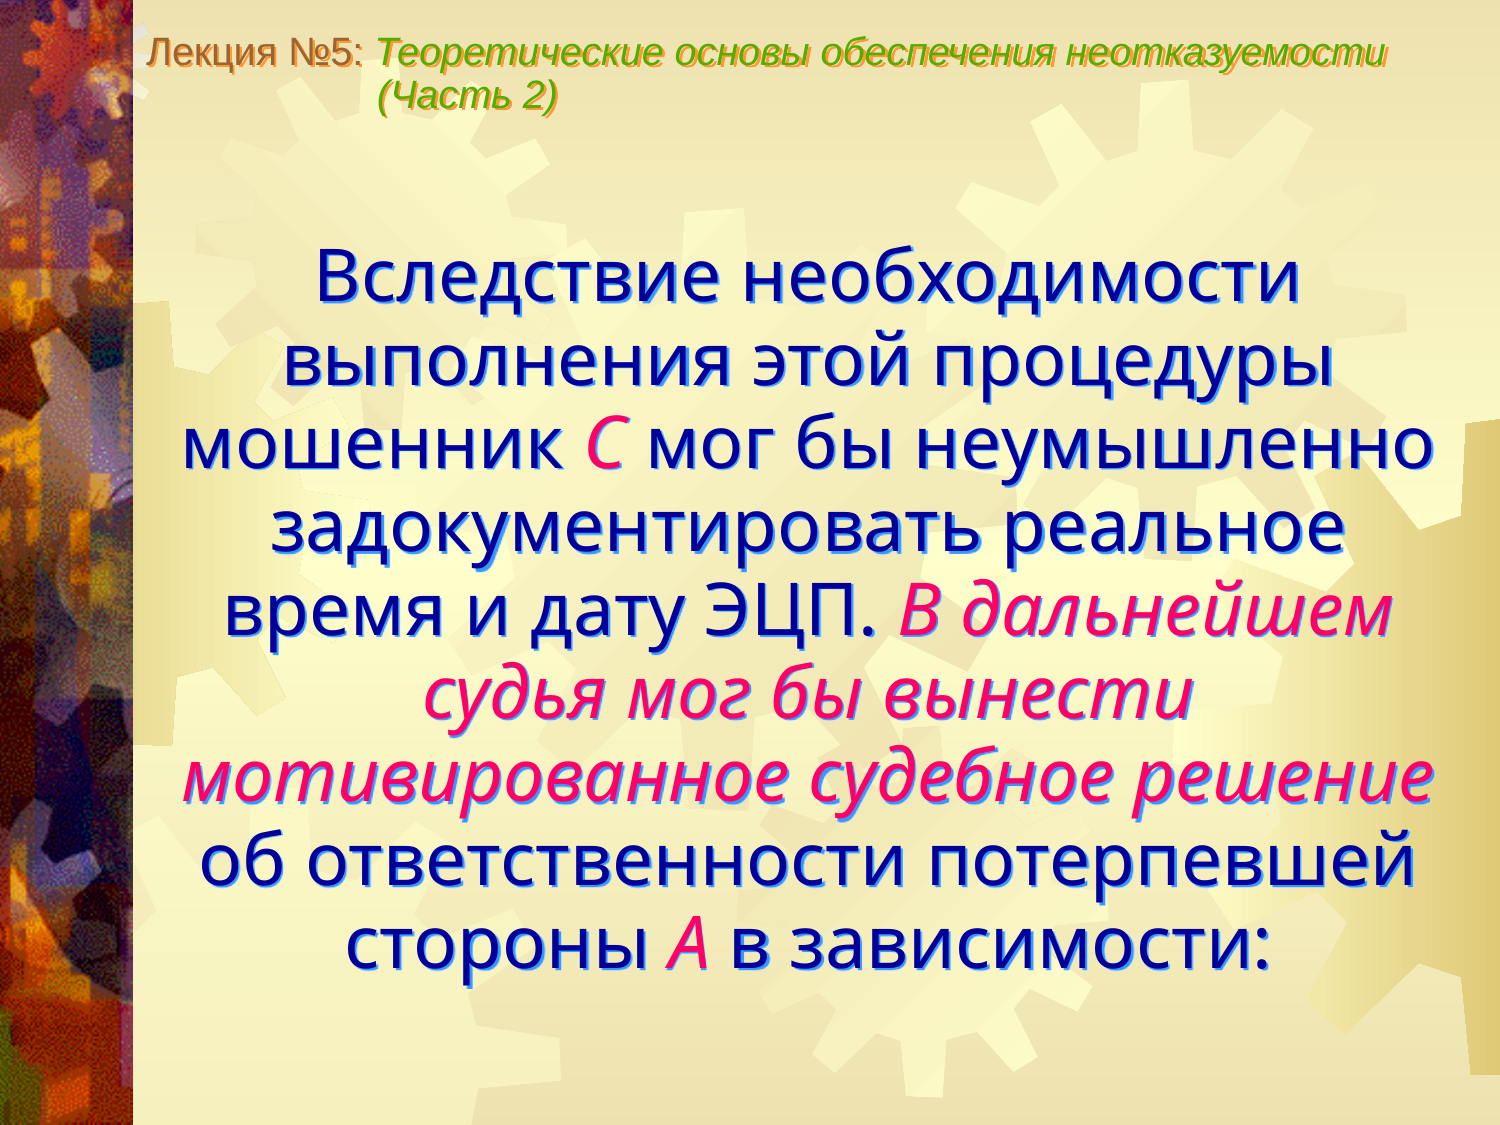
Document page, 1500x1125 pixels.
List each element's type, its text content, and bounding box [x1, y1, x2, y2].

picture [0, 0, 133, 1125]
text_box Вследствие необходимости выполнения этой процедуры мошенник С мог бы неумышленно задокументировать реальное время и дату ЭЦП. В дальнейшем судья мог бы вынести мотивированное судебное решение об ответственности потерпевшей стороны А в зависимости: [152, 233, 1465, 984]
text_box Лекция №5: Теоретические основы обеспечения неотказуемости (Часть 2) [123, 31, 1500, 117]
